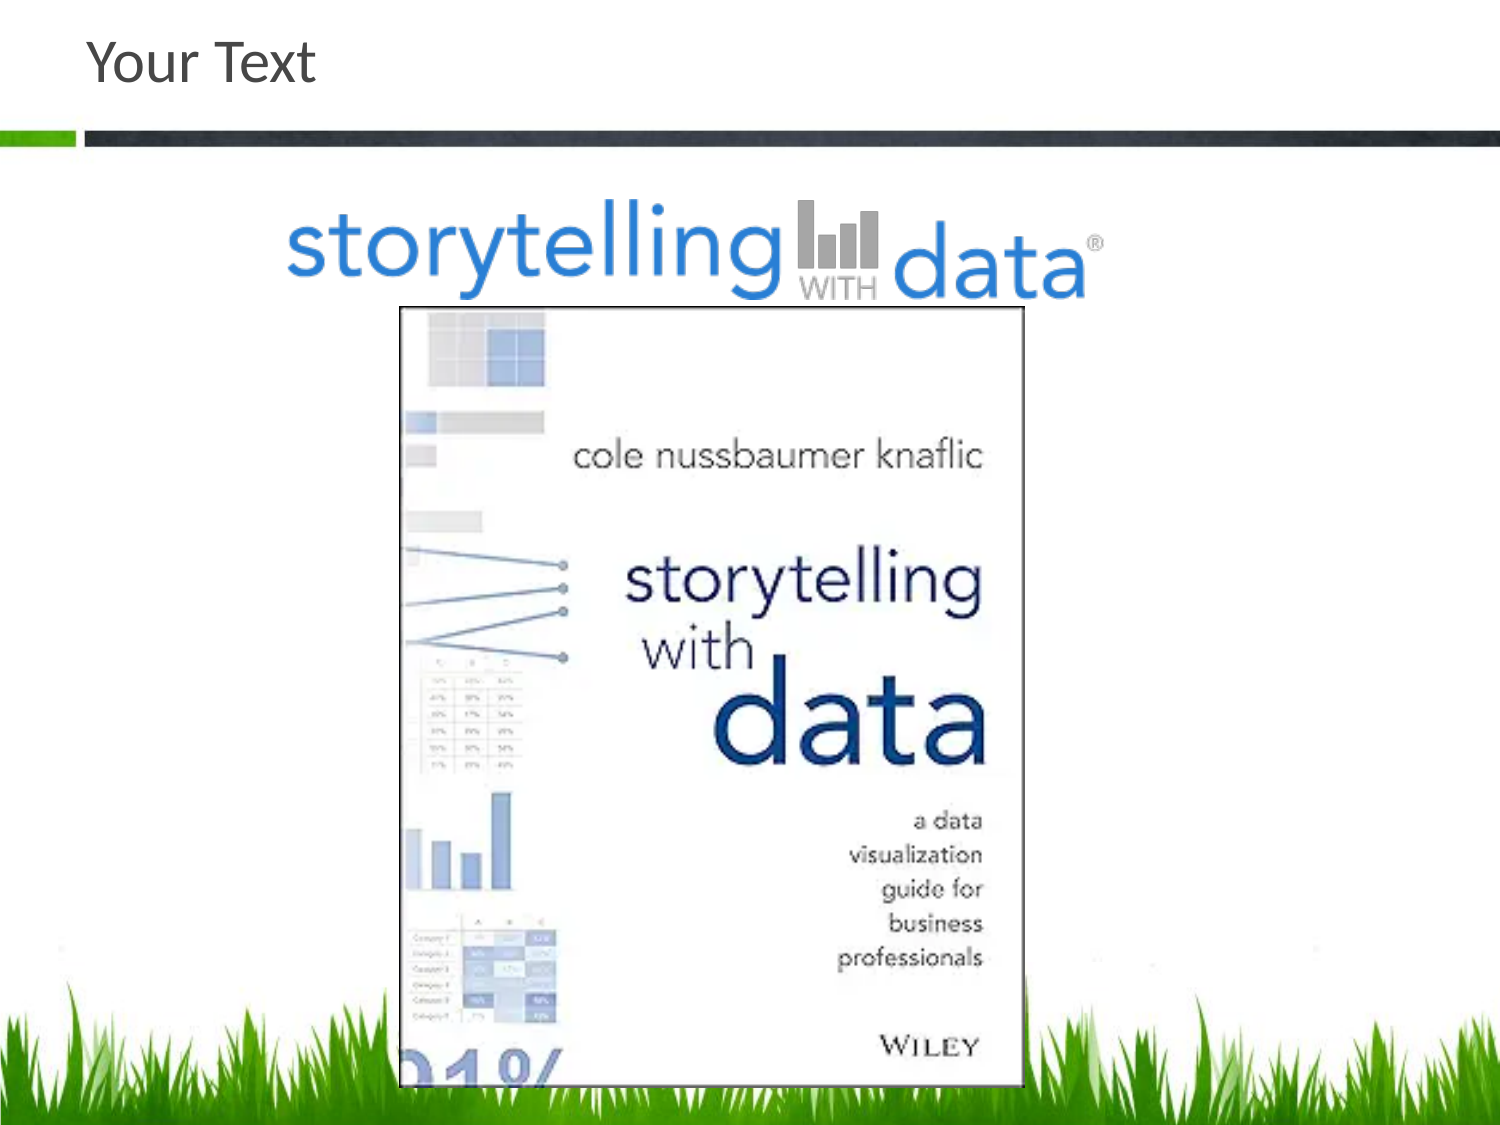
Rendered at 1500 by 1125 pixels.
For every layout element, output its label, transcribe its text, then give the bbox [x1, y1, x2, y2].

title Your Text [71, 12, 1450, 125]
picture [0, 0, 1500, 1125]
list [287, 199, 1105, 301]
